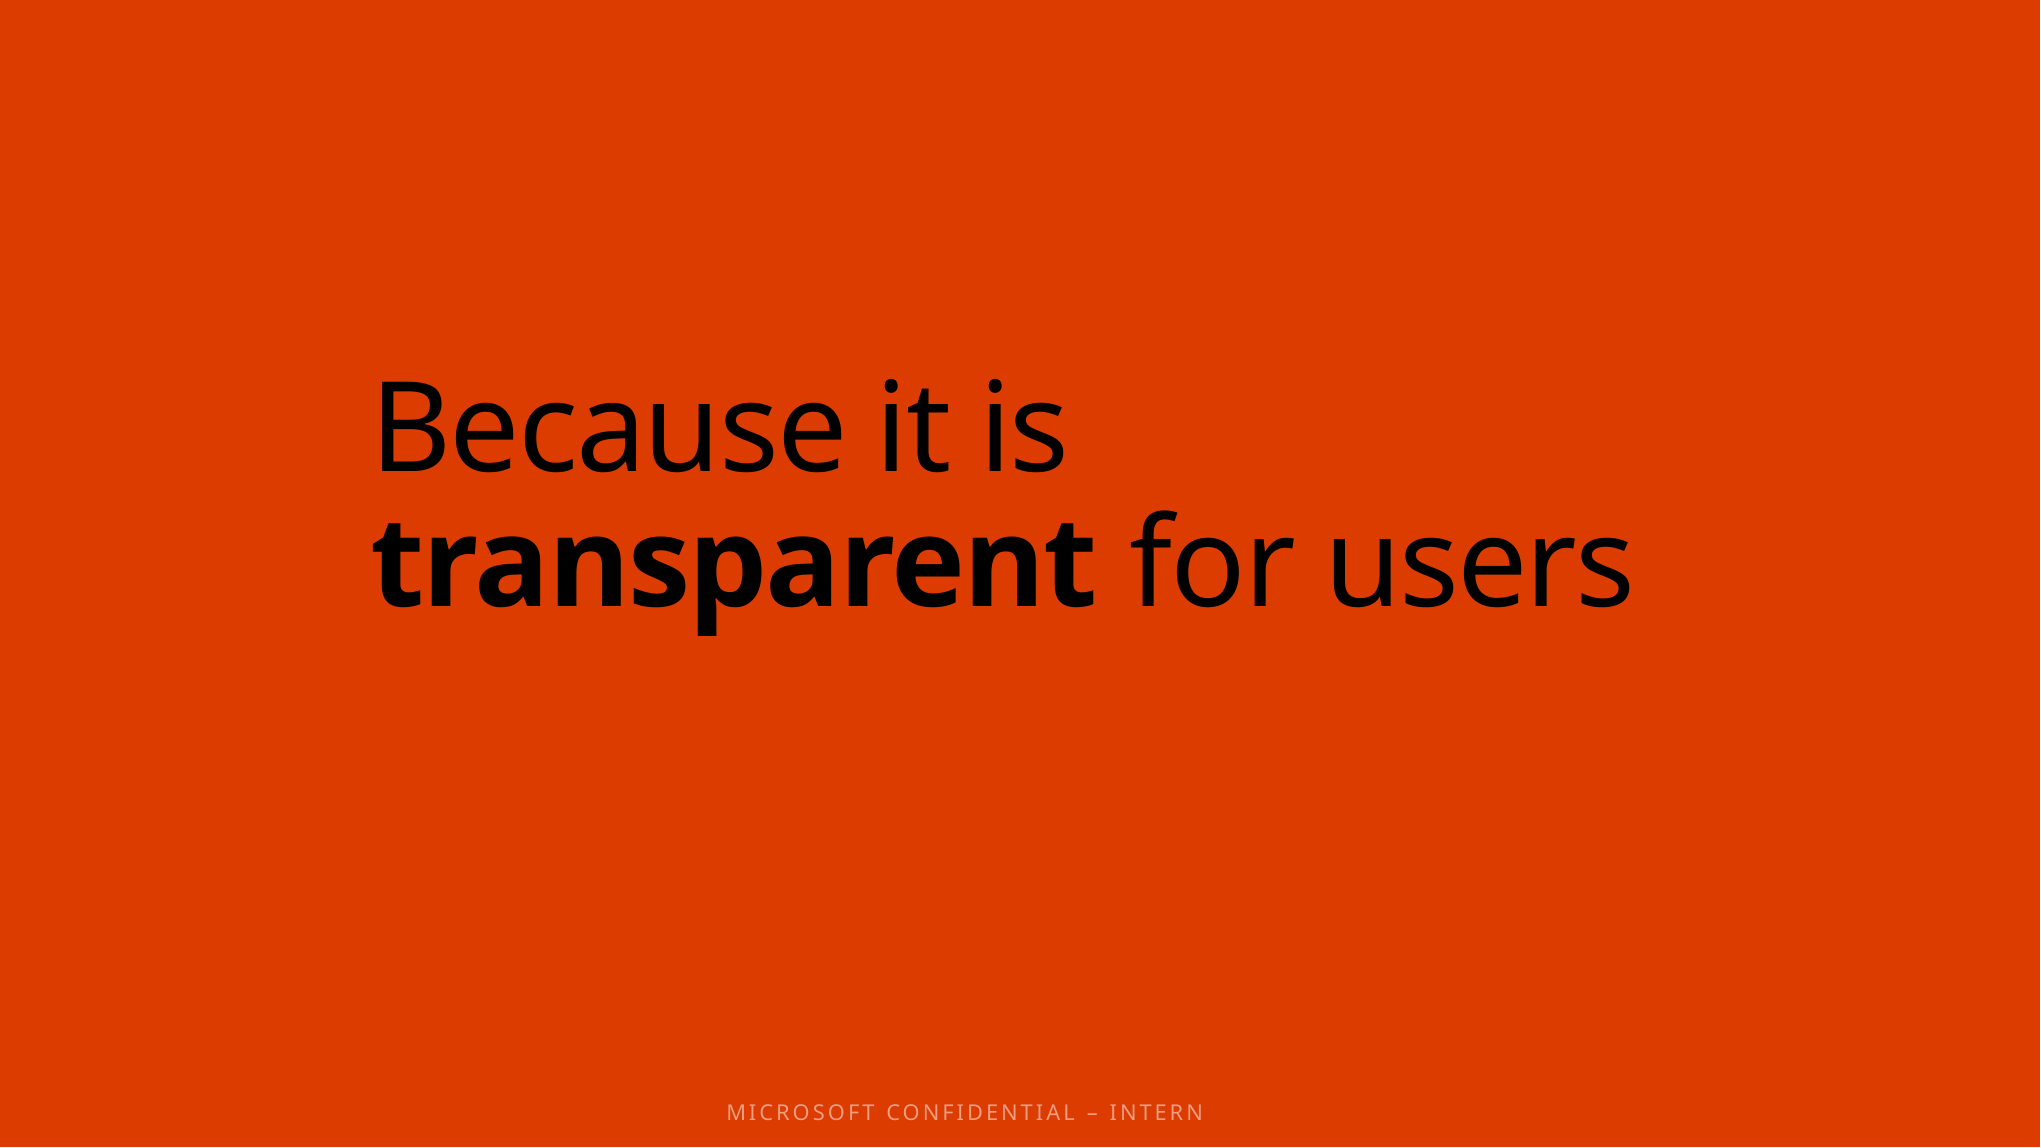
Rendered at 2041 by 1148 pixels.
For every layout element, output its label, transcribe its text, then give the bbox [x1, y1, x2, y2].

title Because it is transparent for users [346, 348, 1696, 649]
